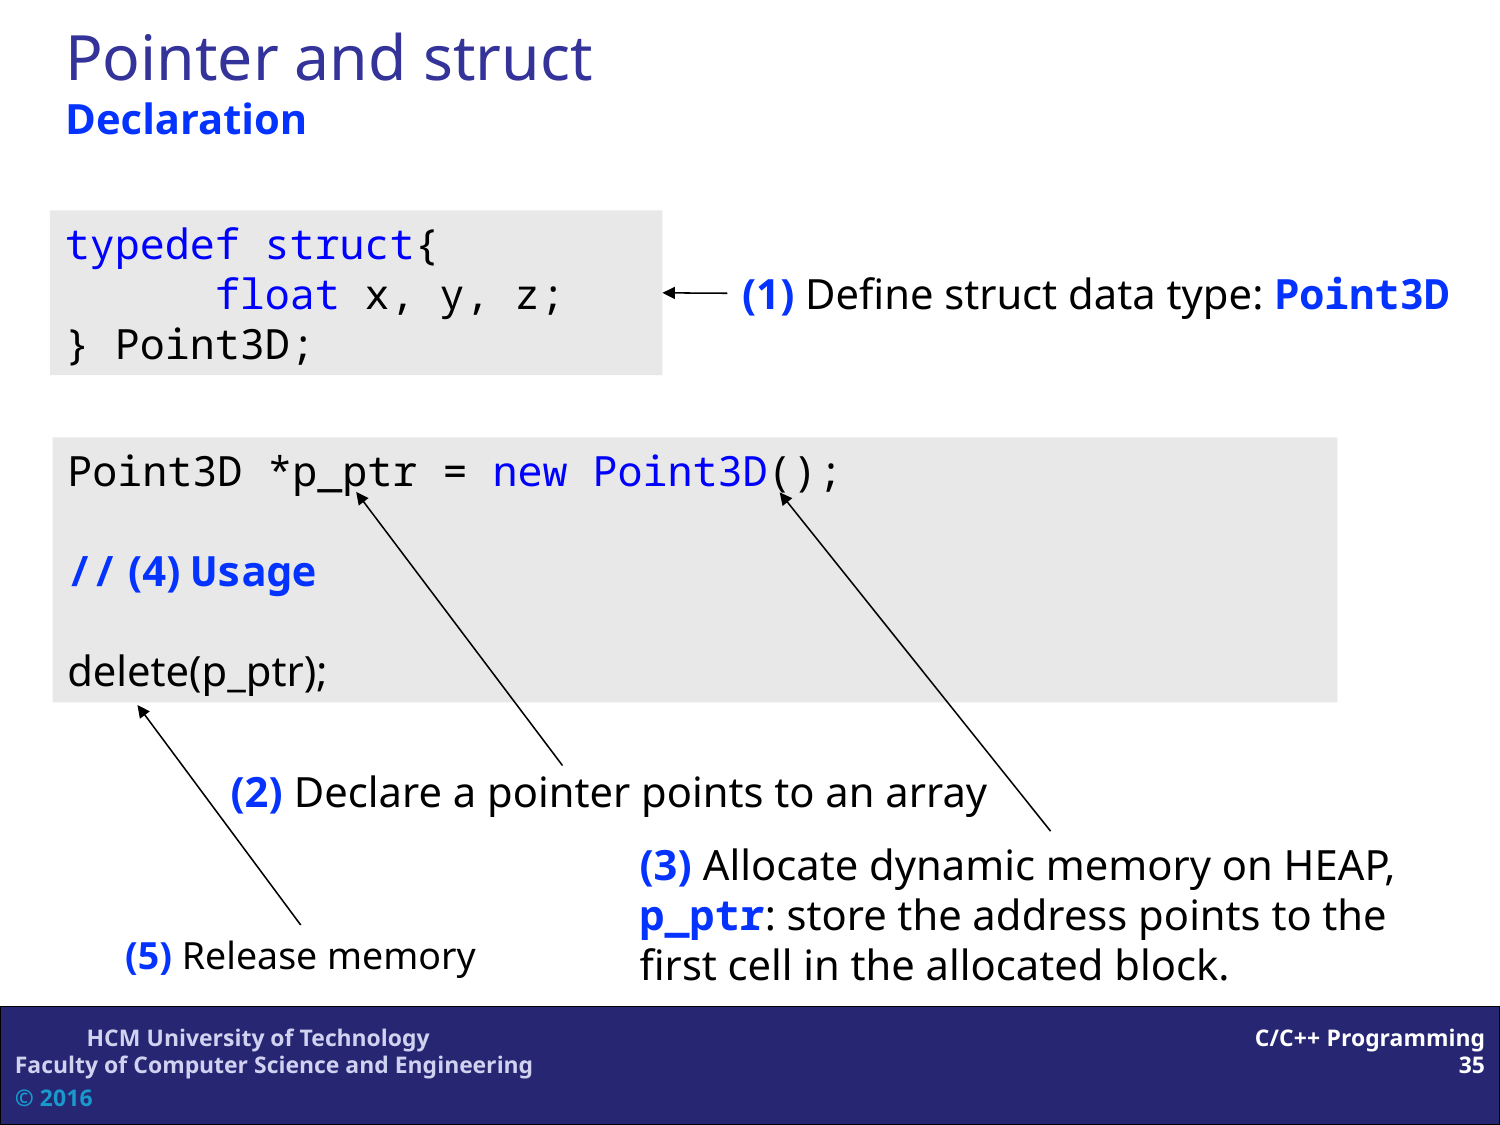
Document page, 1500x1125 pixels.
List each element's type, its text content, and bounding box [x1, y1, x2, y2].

text_box (3) Allocate dynamic memory on HEAP, p_ptr: store the address points to the first cell in the allocated block. [624, 831, 1477, 996]
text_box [356, 491, 563, 766]
text_box typedef struct{ float x, y, z; } Point3D; [49, 210, 663, 376]
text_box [779, 492, 1051, 832]
text_box (2) Declare a pointer points to an array [305, 757, 774, 823]
text_box Point3D *p_ptr = new Point3D(); // (4) Usage delete(p_ptr); [52, 437, 1338, 703]
title Pointer and struct Declaration [50, 12, 1463, 150]
text_box (1) Define struct data type: Point3D [727, 260, 1464, 326]
text_box (5) Release memory [110, 924, 491, 985]
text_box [137, 704, 301, 926]
